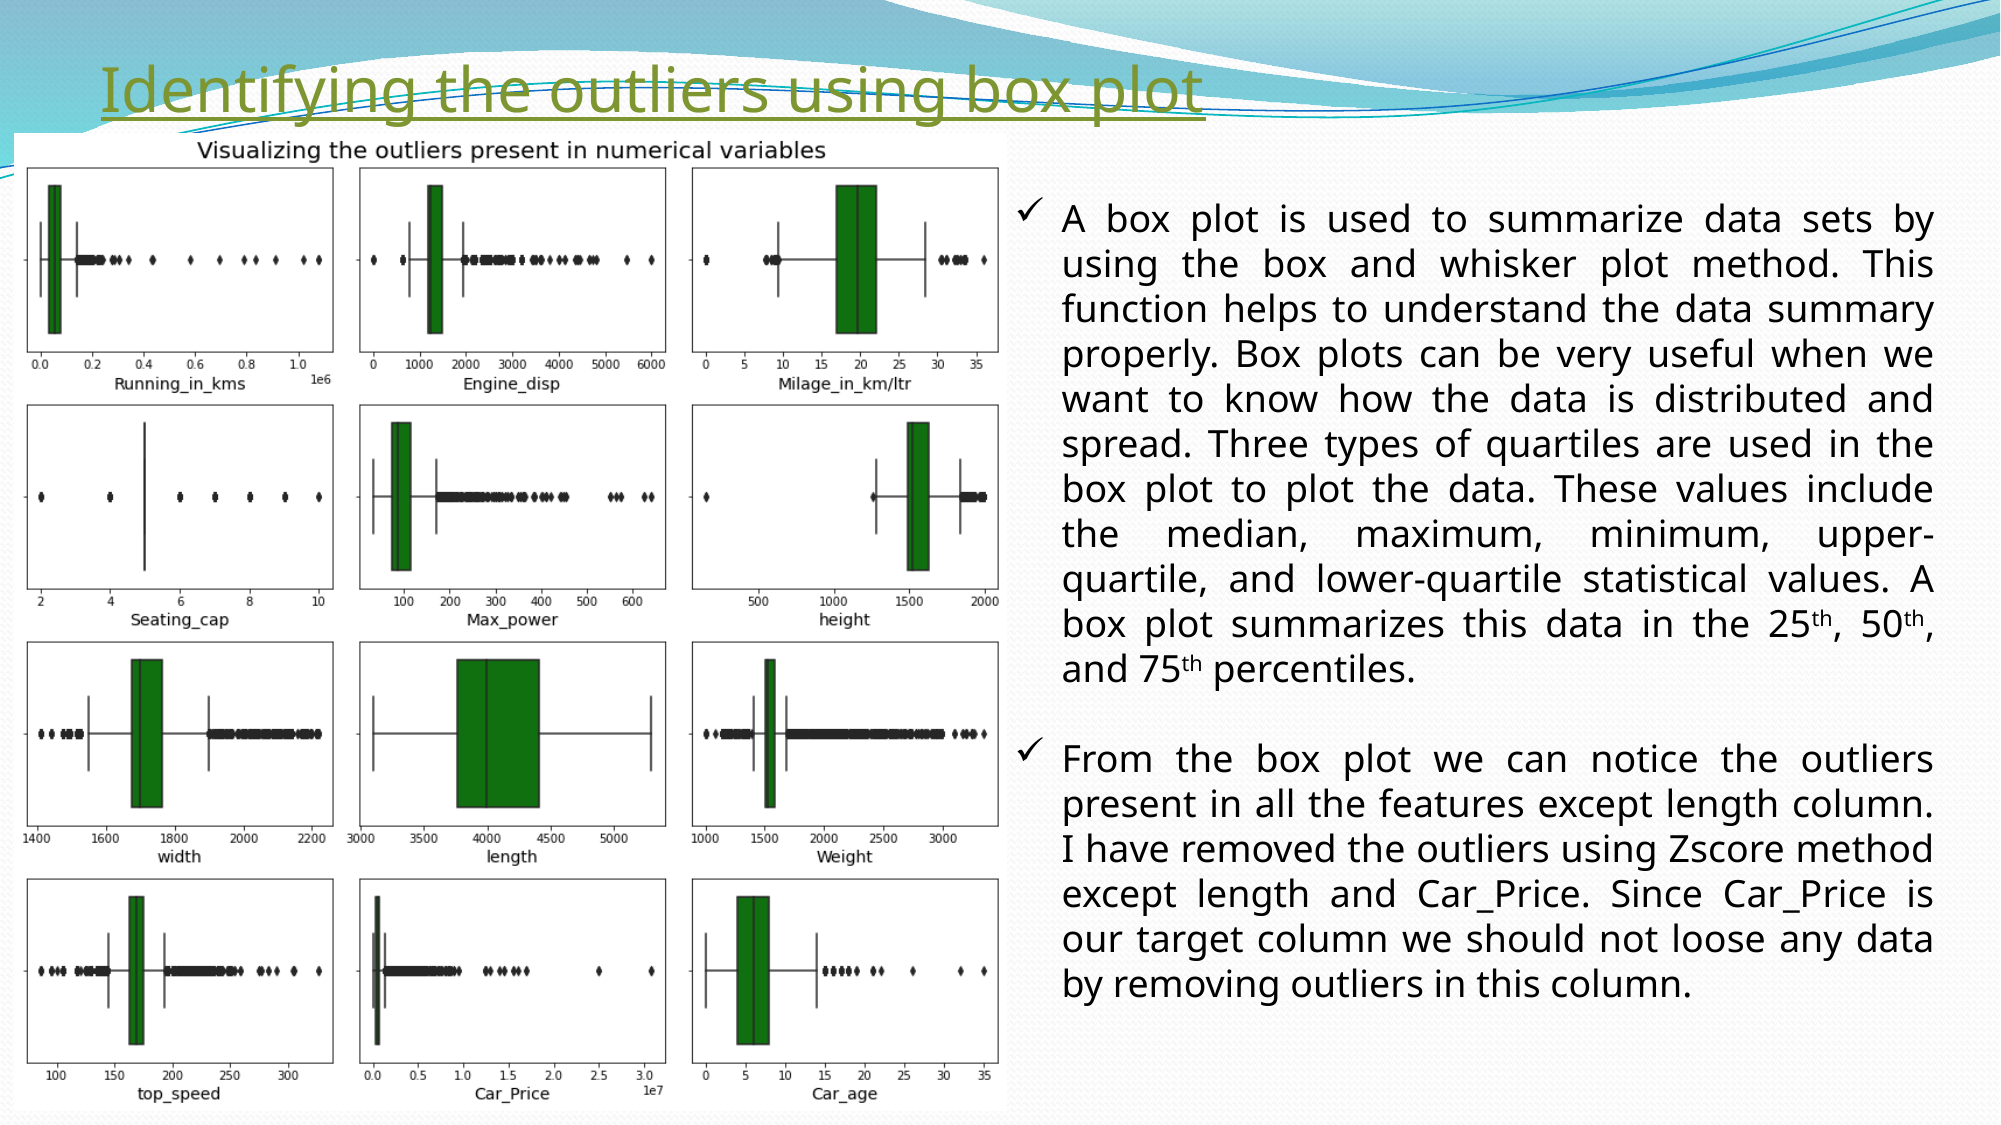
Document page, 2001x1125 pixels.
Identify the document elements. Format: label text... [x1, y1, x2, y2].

text_box Identifying the outliers using box plot [85, 42, 1927, 132]
picture [14, 132, 1007, 1111]
text_box A box plot is used to summarize data sets by using the box and whisker plot method. This function helps to understand the data summary properly. Box plots can be very useful when we want to know how the data is distributed and spread. Three types of quartiles are used in the box plot to plot the data. These values include the median, maximum, minimum, upper-quartile, and lower-quartile statistical values. A box plot summarizes this data in the 25th, 50th, and 75th percentiles. From the box plot we can notice the outliers present in all the features except length column. I have removed the outliers using Zscore method except length and Car_Price. Since Car_Price is our target column we should not loose any data by removing outliers in this column. [1014, 187, 1950, 1013]
